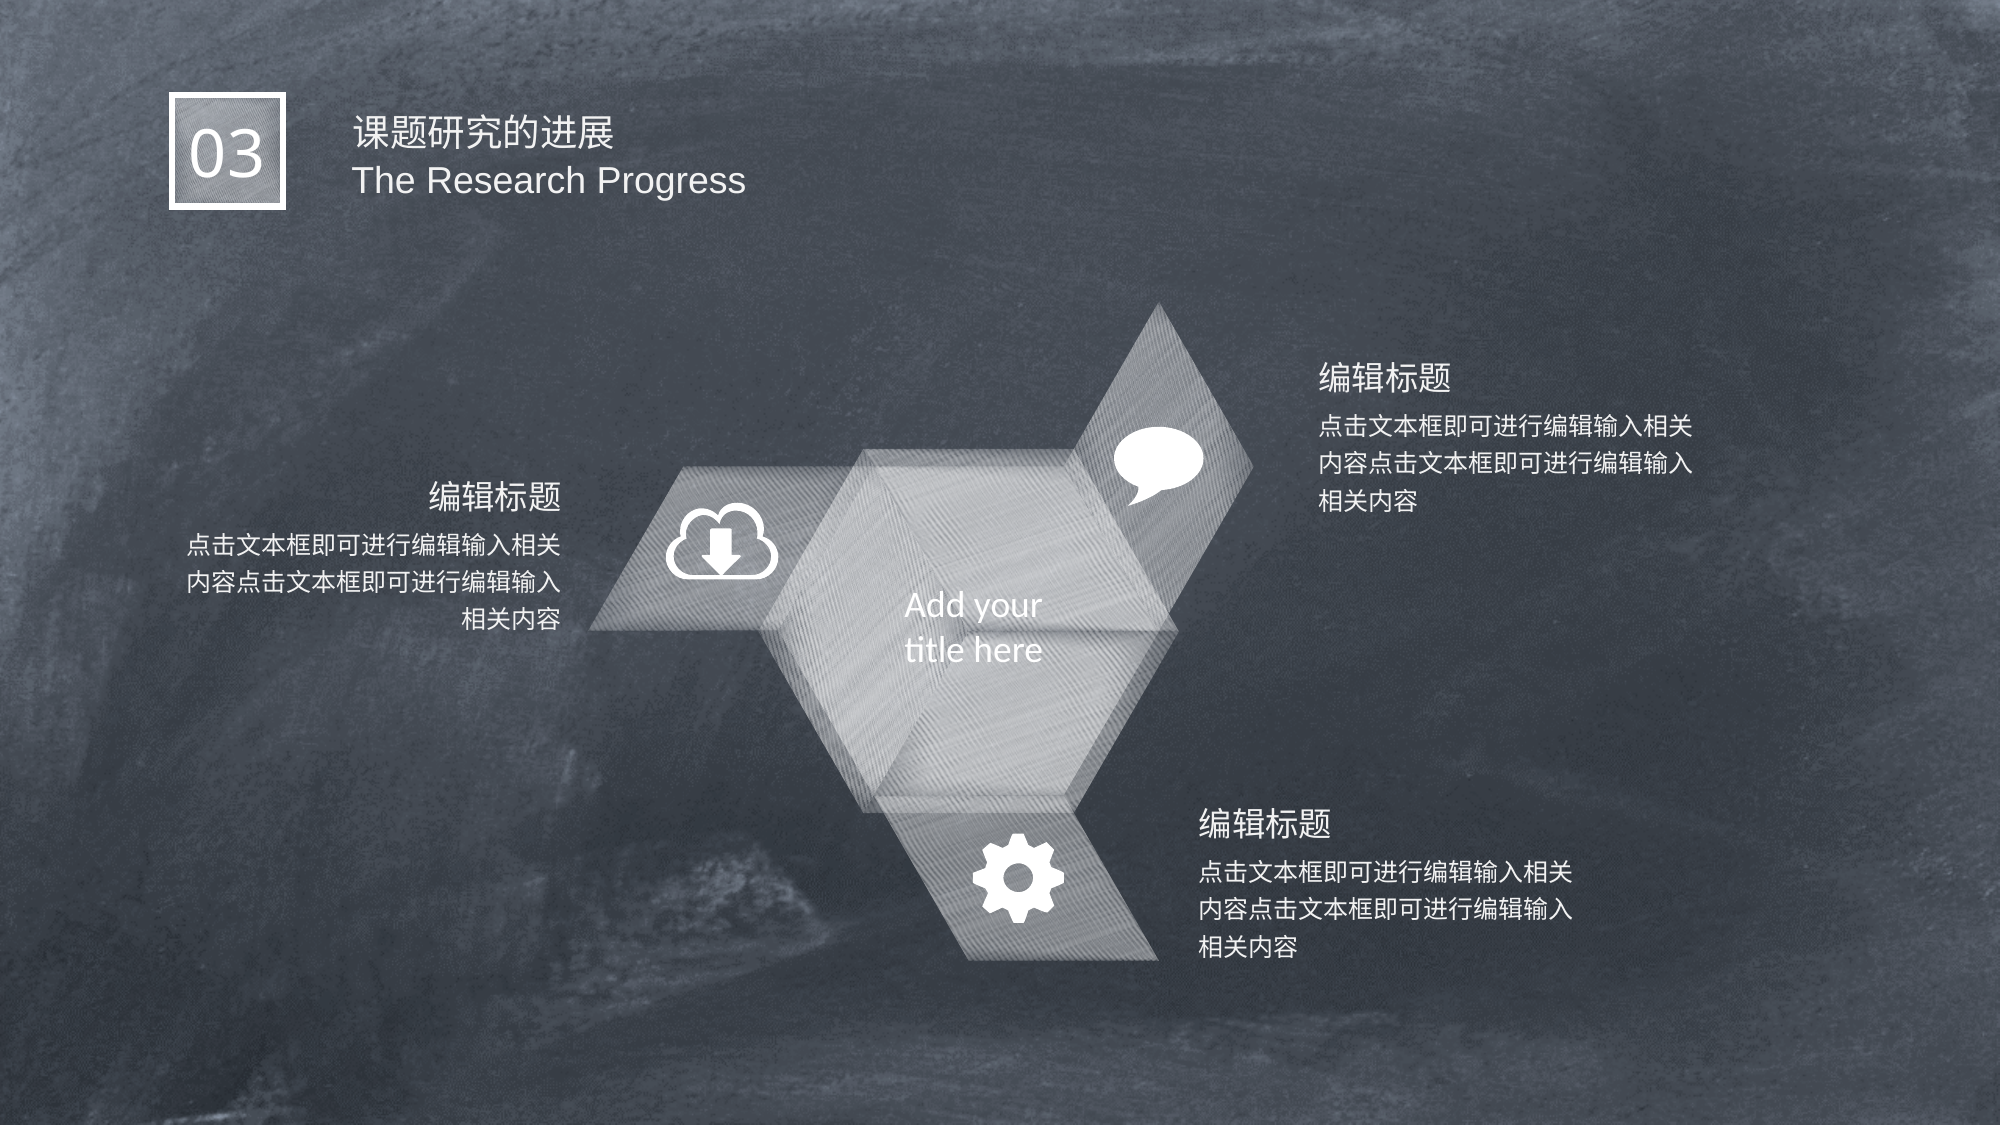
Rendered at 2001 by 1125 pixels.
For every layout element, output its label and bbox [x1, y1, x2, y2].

picture [0, 0, 2000, 1125]
text_box [588, 301, 1254, 961]
text_box [171, 94, 284, 207]
